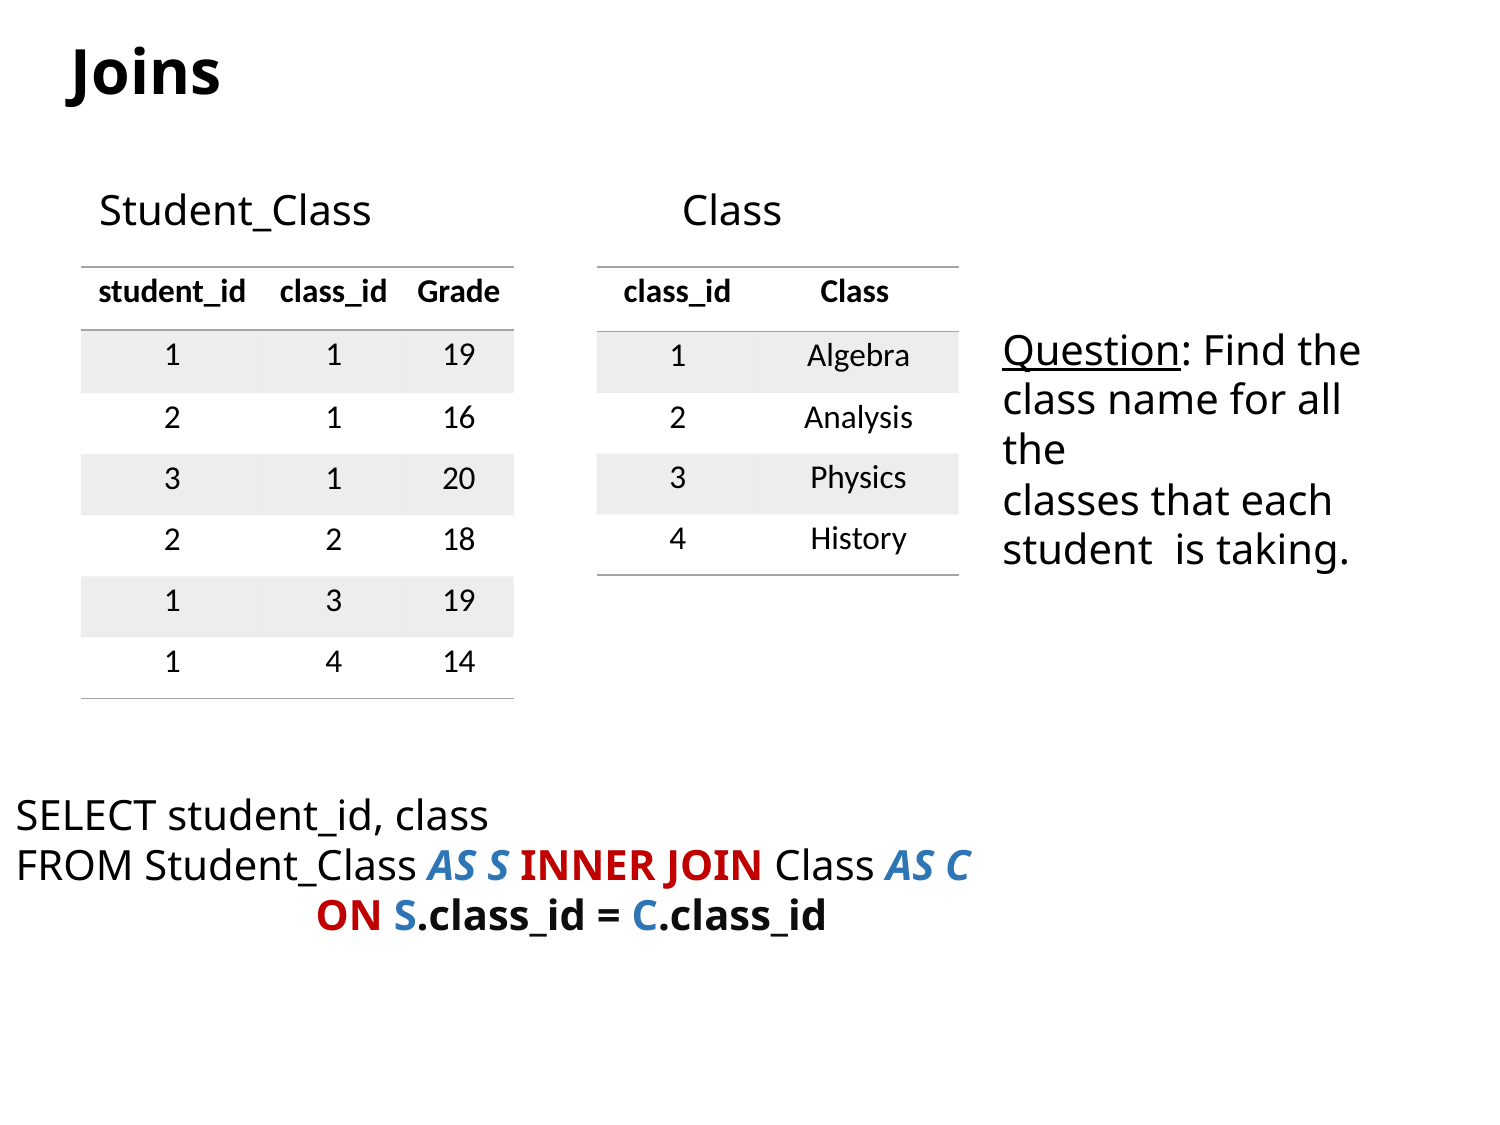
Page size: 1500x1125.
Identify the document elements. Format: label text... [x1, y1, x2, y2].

table_cell Analysis [759, 393, 959, 454]
table_cell History [759, 514, 959, 574]
table_cell 1 [81, 637, 264, 698]
table_cell 4 [264, 637, 404, 698]
table_cell 16 [404, 393, 514, 454]
table_cell 1 [264, 331, 404, 393]
table_cell 1 [81, 576, 264, 637]
table_cell 20 [404, 454, 514, 515]
table_header Grade [404, 268, 514, 329]
table_cell 3 [264, 576, 404, 637]
table_cell 19 [404, 576, 514, 637]
table_cell 3 [597, 454, 759, 514]
table_header class_id [264, 268, 404, 329]
table_cell 14 [404, 637, 514, 698]
text_box Student_Class [91, 176, 380, 242]
table_header Class [759, 268, 959, 331]
table_cell 1 [597, 332, 759, 393]
table_cell Physics [759, 454, 959, 514]
text_box Class [674, 176, 791, 242]
table_header class_id [597, 268, 759, 331]
table_cell 19 [404, 331, 514, 393]
text_box Question: Find the class name for all the classes that each student is taking. [994, 315, 1411, 581]
table_header student_id [81, 268, 264, 329]
table_cell 2 [597, 393, 759, 454]
table_cell 2 [264, 515, 404, 576]
table_cell 1 [81, 331, 264, 393]
table_cell 3 [81, 454, 264, 515]
table_cell 2 [81, 393, 264, 454]
table_cell Algebra [759, 332, 959, 393]
text_box SELECT student_id, class FROM Student_Class AS S INNER JOIN Class AS C ON S.class_id = C.class_id [8, 781, 1421, 947]
text_box Joins [63, 24, 1336, 114]
table_cell 2 [81, 515, 264, 576]
table_cell 1 [264, 393, 404, 454]
table_cell 18 [404, 515, 514, 576]
table_cell 1 [264, 454, 404, 515]
table_cell 4 [597, 514, 759, 574]
